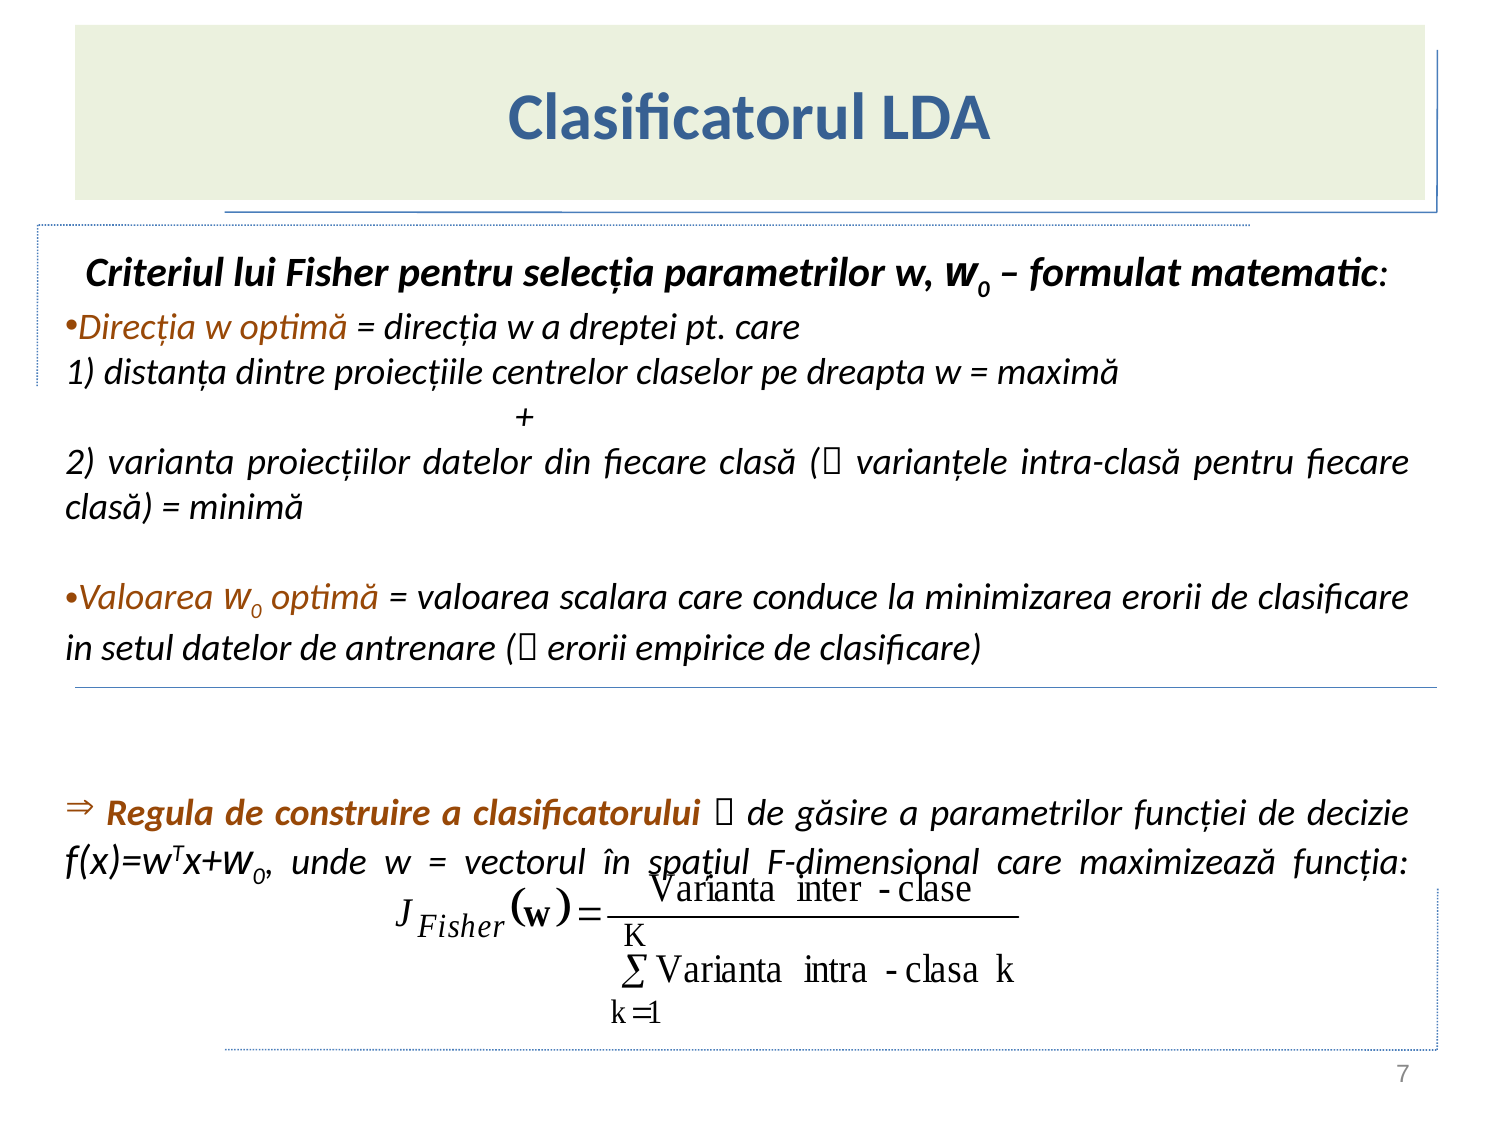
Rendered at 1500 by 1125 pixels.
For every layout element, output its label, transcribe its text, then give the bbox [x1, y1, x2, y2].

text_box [387, 862, 1026, 1030]
title Clasificatorul LDA [75, 24, 1425, 200]
list Criteriul lui Fisher pentru selecția parametrilor w, w0 – formulat matematic: Direcția w optimă = direcția w a dreptei pt. care 1) distanța dintre proiecțiile centrelor claselor pe dreapta w = maximă + 2) varianta proiecțiilor datelor din fiecare clasă ( varianțele intra-clasă pentru fiecare clasă) = minimă Valoarea w0 optimă = valoarea scalara care conduce la minimizarea erorii de clasificare in setul datelor de antrenare ( erorii empirice de clasificare) Regula de construire a clasificatorului  de găsire a parametrilor funcției de decizie f(x)=wTx+w0, unde w = vectorul în spațiul F-dimensional care maximizează funcția: [50, 237, 1425, 850]
slide_number 7 [1074, 1042, 1425, 1103]
